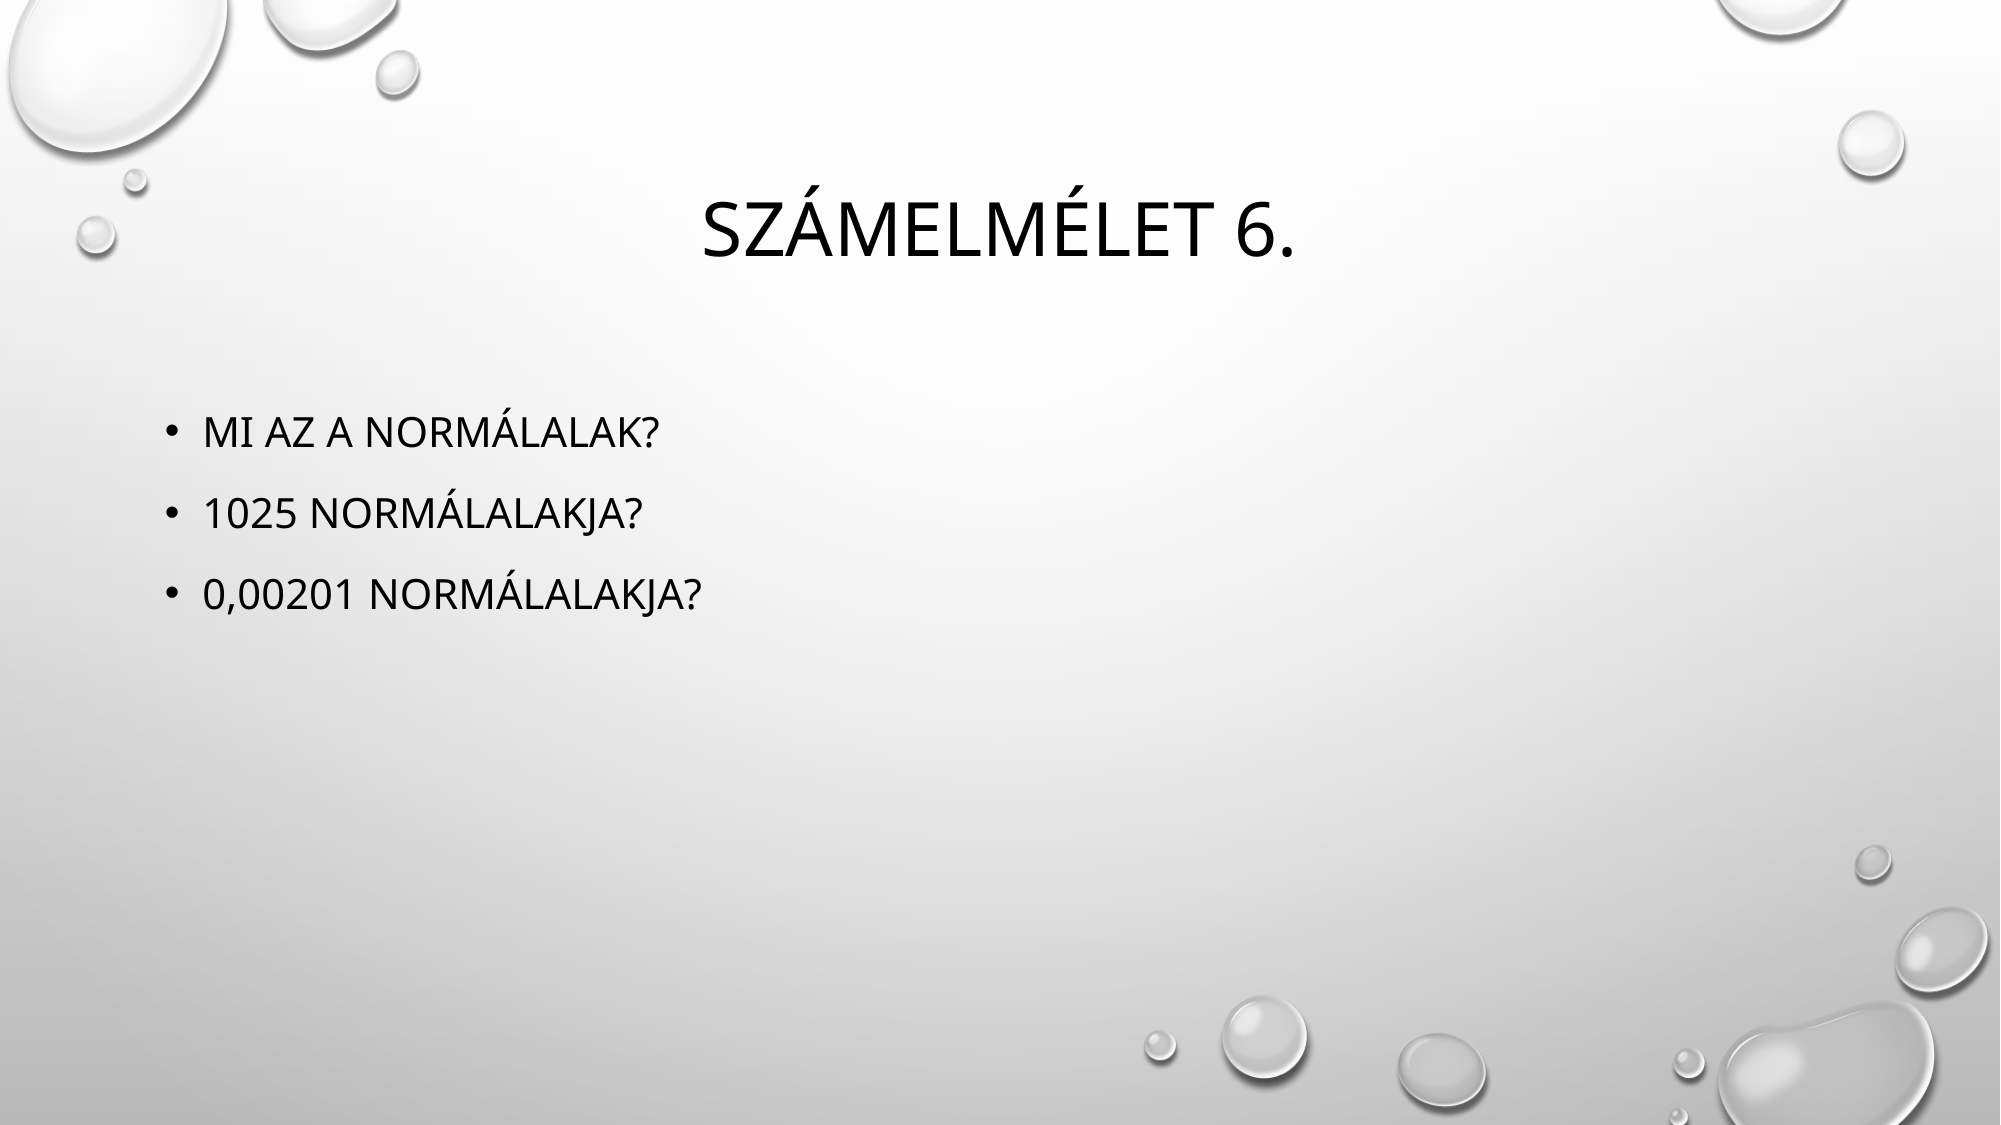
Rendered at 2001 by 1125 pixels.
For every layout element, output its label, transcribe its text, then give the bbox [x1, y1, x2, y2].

picture [0, 0, 2000, 1125]
title Számelmélet 6. [149, 101, 1851, 364]
list Mi az a normálalak? 1025 normálalakja? 0,00201 normálalakja? [149, 388, 1850, 950]
